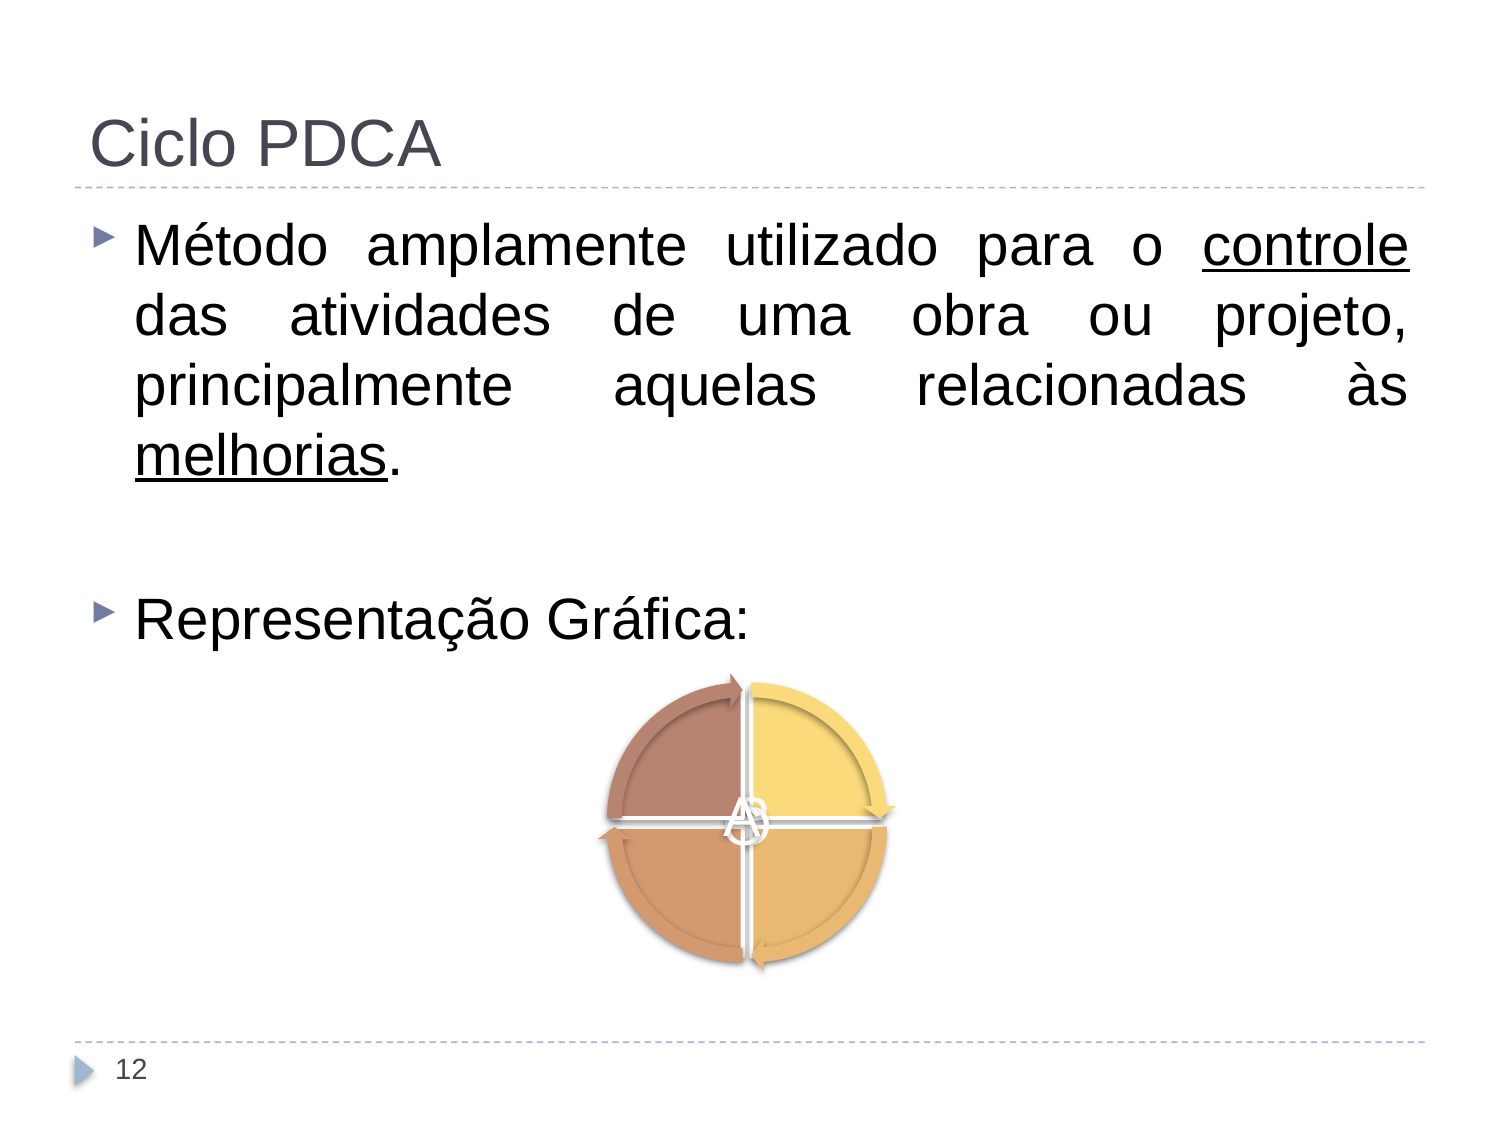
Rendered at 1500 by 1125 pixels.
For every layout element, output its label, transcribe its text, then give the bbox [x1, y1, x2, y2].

slide_number 12 [100, 1042, 426, 1103]
list Método amplamente utilizado para o controle das atividades de uma obra ou projeto, principalmente aquelas relacionadas às melhorias. Representação Gráfica: [75, 200, 1425, 1010]
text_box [518, 671, 982, 980]
title Ciclo PDCA [75, 24, 1425, 188]
